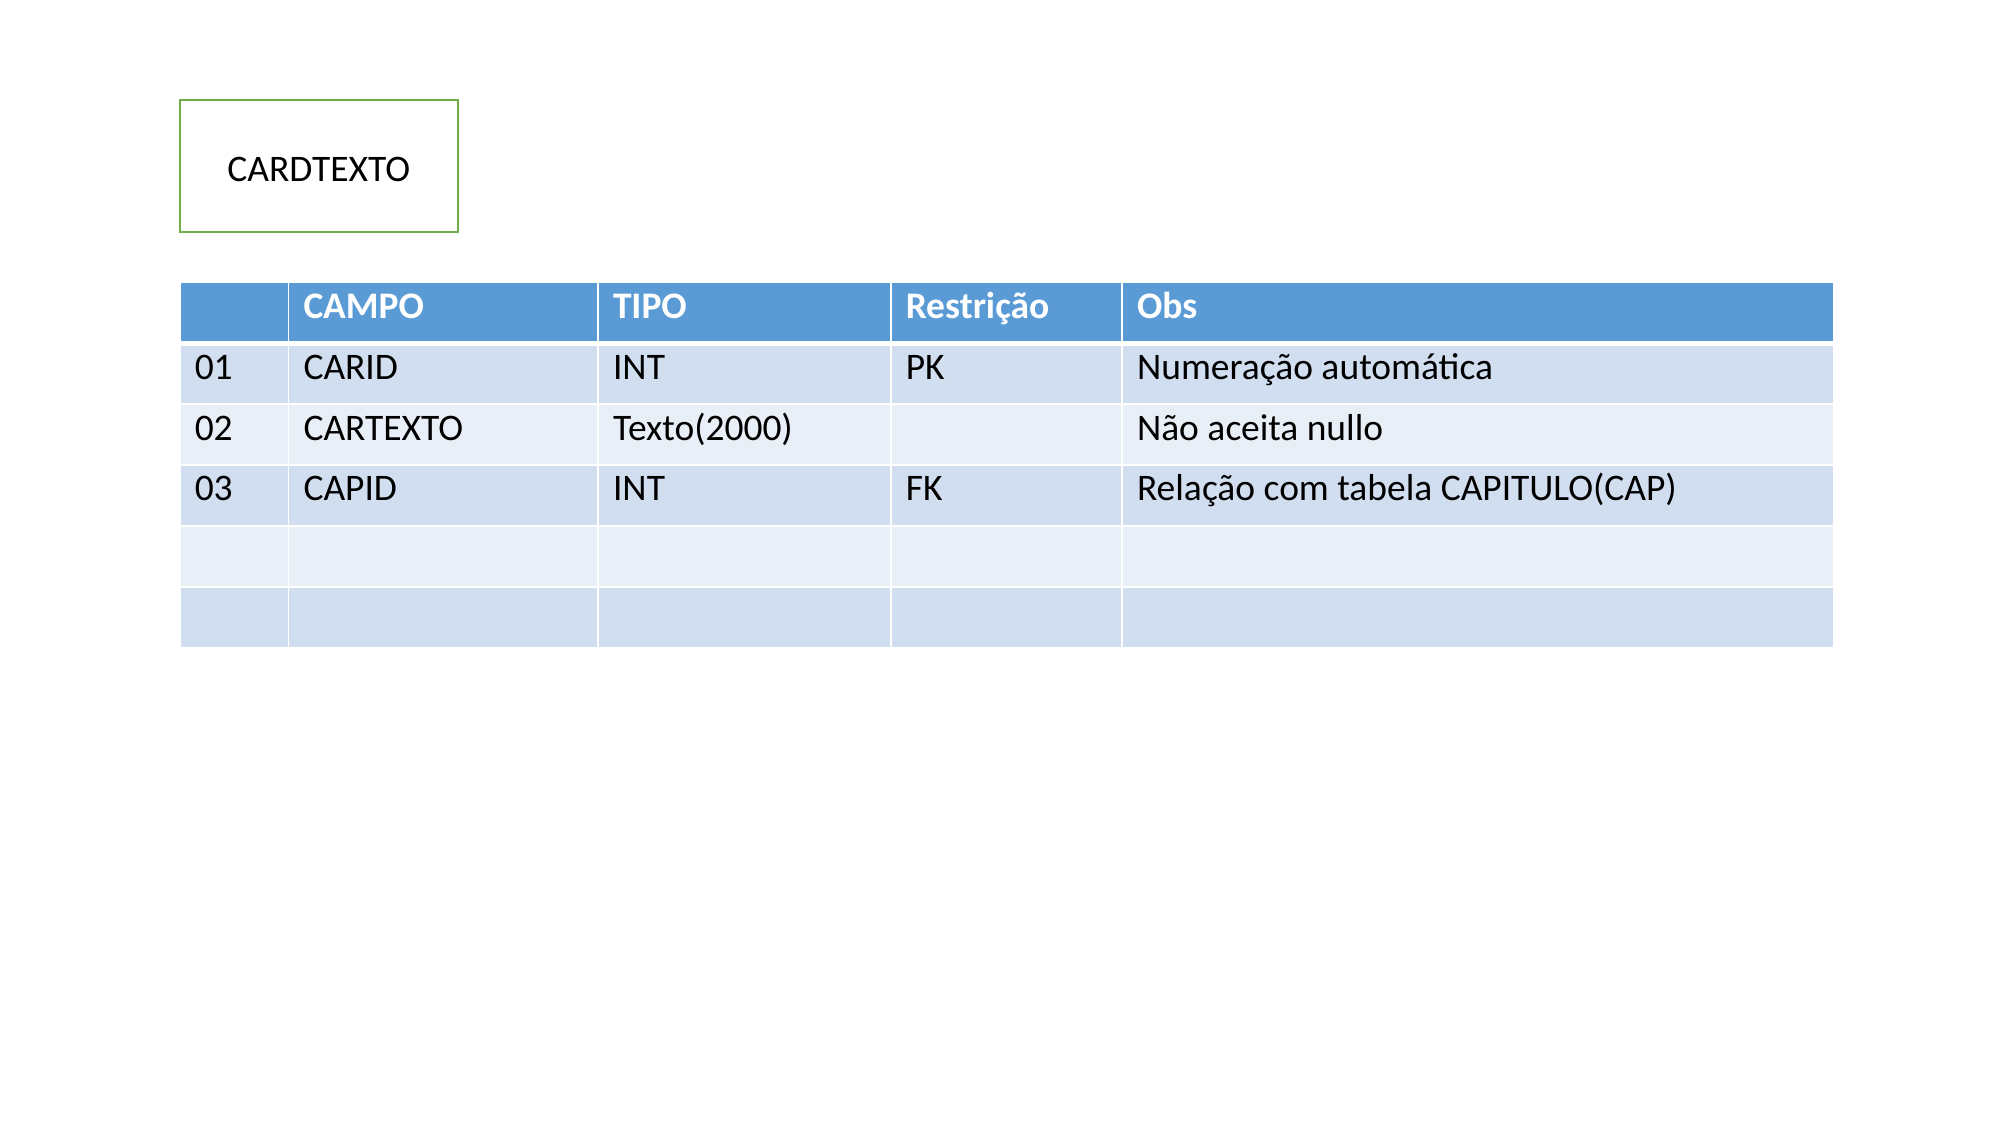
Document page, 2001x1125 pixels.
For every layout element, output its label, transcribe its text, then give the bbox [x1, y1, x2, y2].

table_cell 01 [181, 346, 288, 403]
table_cell PK [892, 346, 1121, 403]
table_cell 03 [181, 466, 288, 525]
table_header Restrição [892, 283, 1121, 341]
table_cell Numeração automática [1123, 346, 1833, 403]
table_cell CARTEXTO [289, 405, 597, 464]
table_cell INT [599, 346, 890, 403]
table_header [181, 283, 288, 341]
table_cell Relação com tabela CAPITULO(CAP) [1123, 466, 1833, 525]
table_cell [289, 588, 597, 647]
table_cell [599, 527, 890, 586]
table_cell Texto(2000) [599, 405, 890, 464]
table_cell [892, 588, 1121, 647]
table_cell CAPID [289, 466, 597, 525]
table_cell Não aceita nullo [1123, 405, 1833, 464]
table_cell [892, 527, 1121, 586]
table_cell [289, 527, 597, 586]
table_cell 02 [181, 405, 288, 464]
table_cell [1123, 588, 1833, 647]
table_cell [181, 588, 288, 647]
table_header Obs [1123, 283, 1833, 341]
table_cell FK [892, 466, 1121, 525]
table_cell [1123, 527, 1833, 586]
table_cell CARID [289, 346, 597, 403]
table_cell [181, 527, 288, 586]
table_cell INT [599, 466, 890, 525]
table_cell [599, 588, 890, 647]
table_header CAMPO [289, 283, 597, 341]
text_box CARDTEXTO [179, 99, 459, 233]
table_cell [892, 405, 1121, 464]
table_header TIPO [599, 283, 890, 341]
